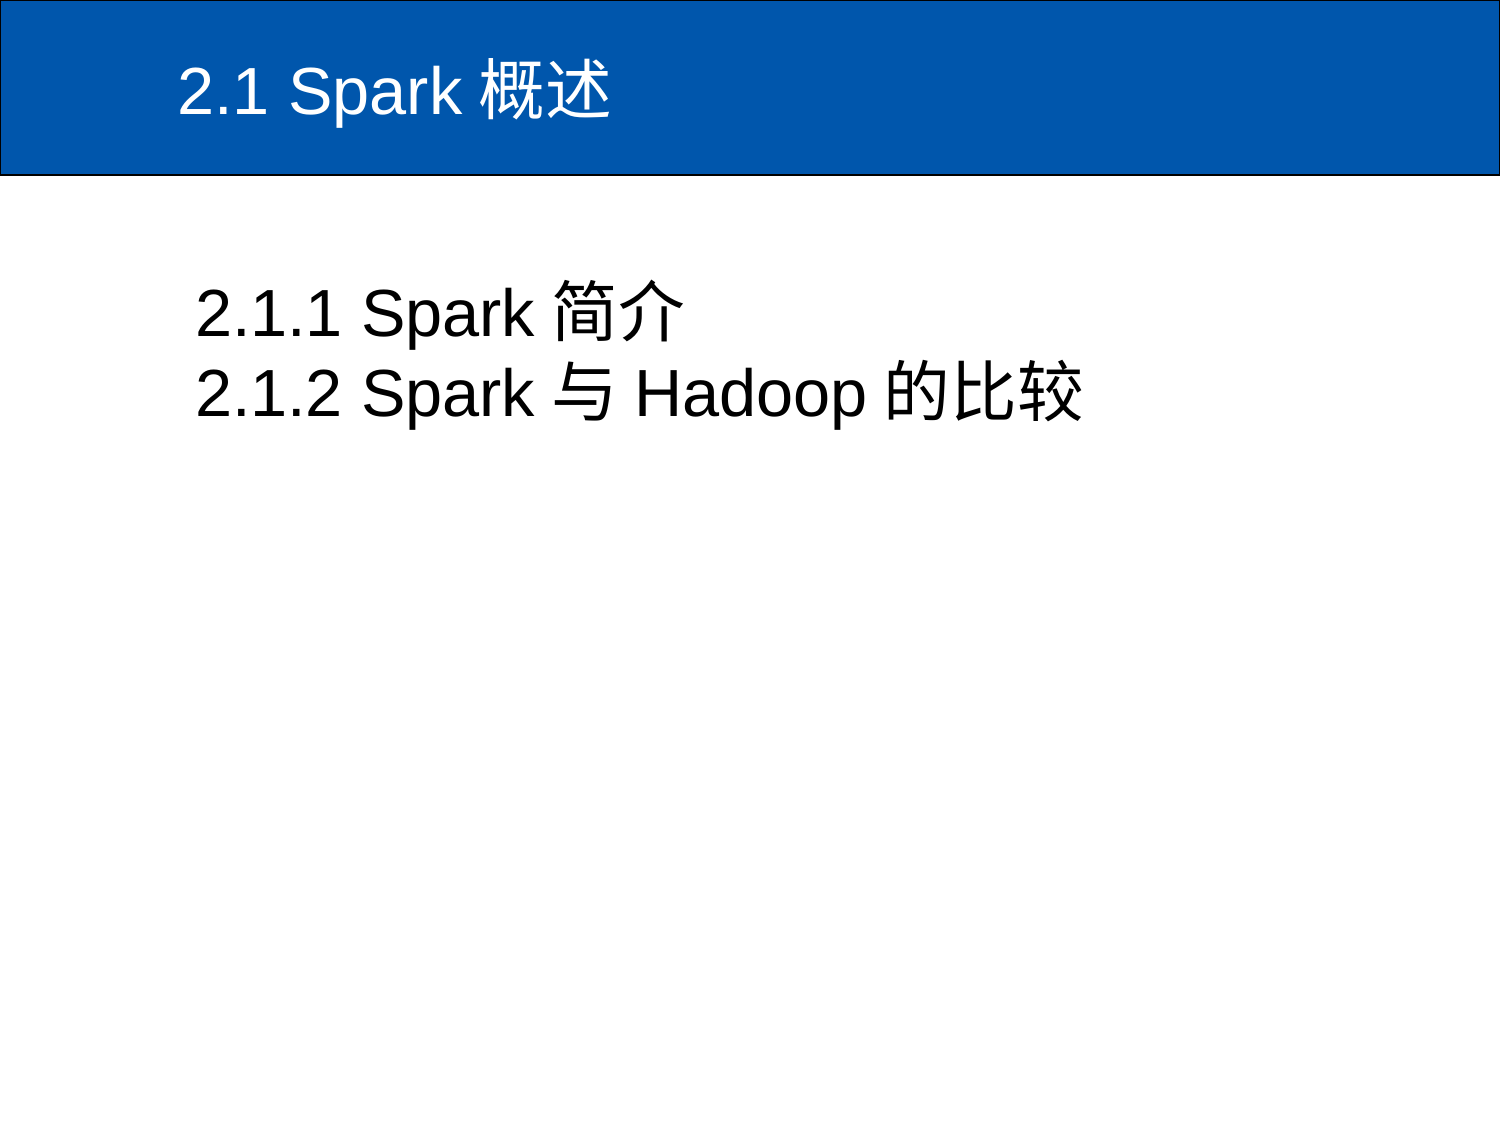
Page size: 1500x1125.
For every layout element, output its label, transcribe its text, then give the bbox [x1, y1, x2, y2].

title 2.1 Spark概述 [162, 12, 1376, 163]
text_box 2.1.1 Spark简介 2.1.2 Spark与Hadoop的比较 [180, 262, 1099, 438]
